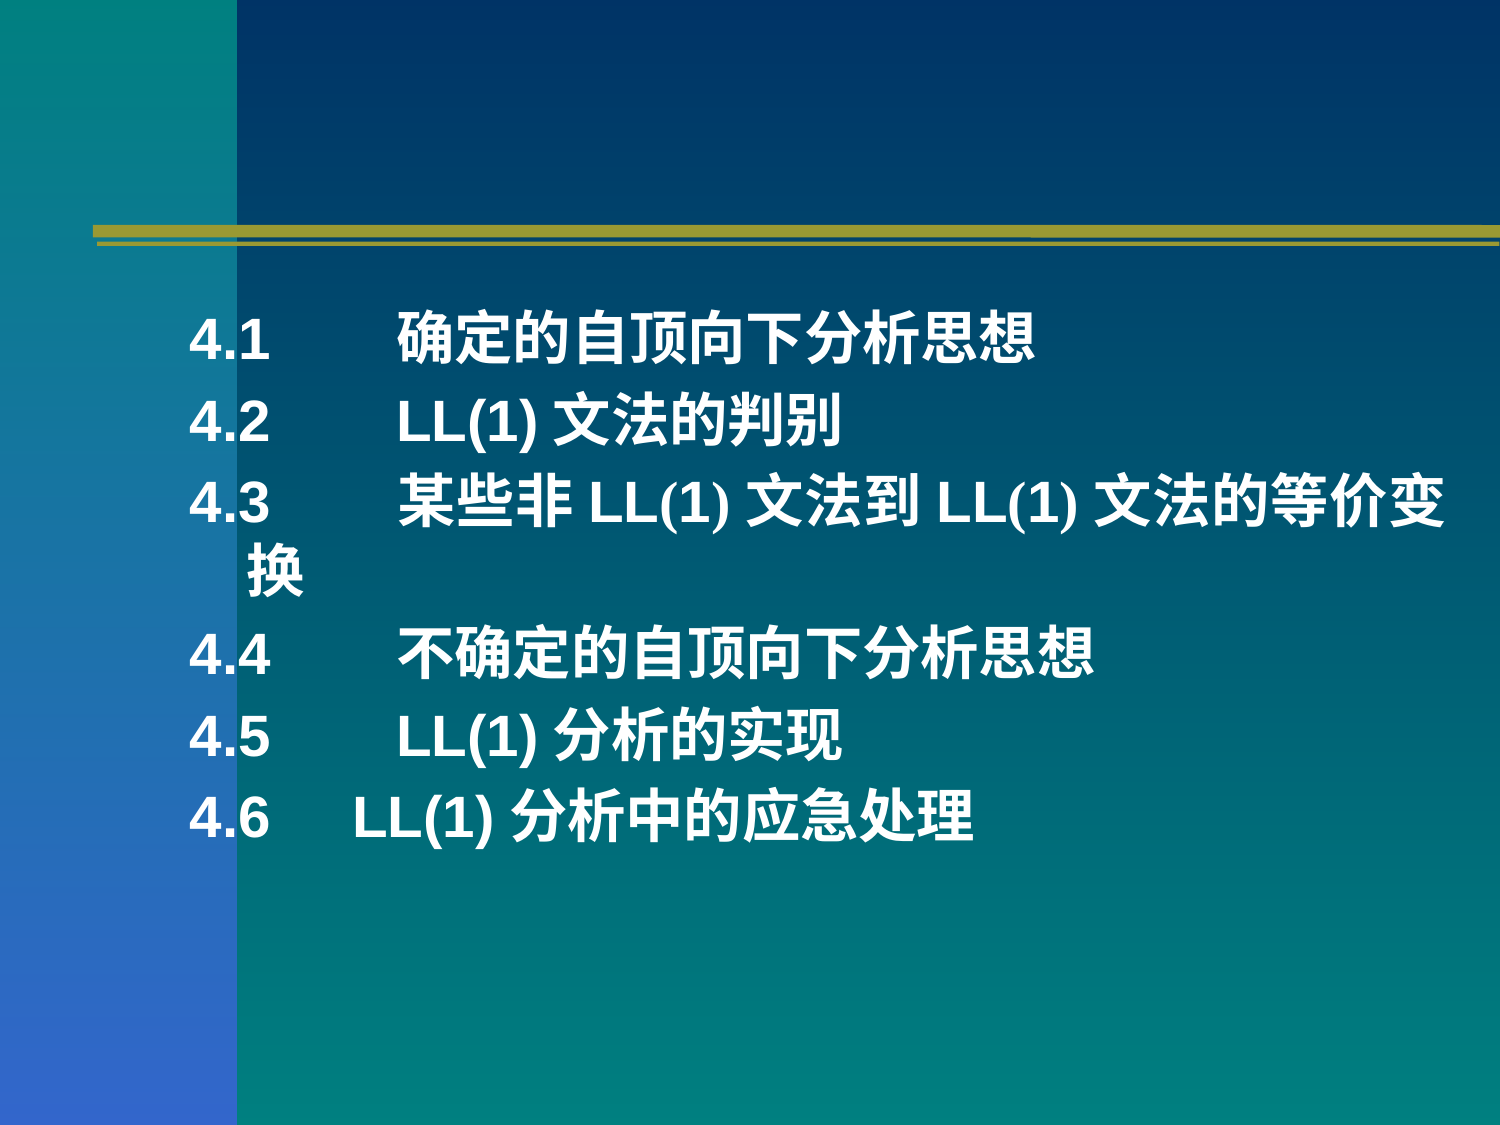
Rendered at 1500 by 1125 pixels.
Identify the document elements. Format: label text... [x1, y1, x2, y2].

list 4.1 确定的自顶向下分析思想 4.2 LL(1)文法的判别 4.3 某些非LL(1)文法到LL(1)文法的等价变换 4.4 不确定的自顶向下分析思想 4.5 LL(1)分析的实现 4.6 LL(1)分析中的应急处理 [174, 293, 1463, 975]
